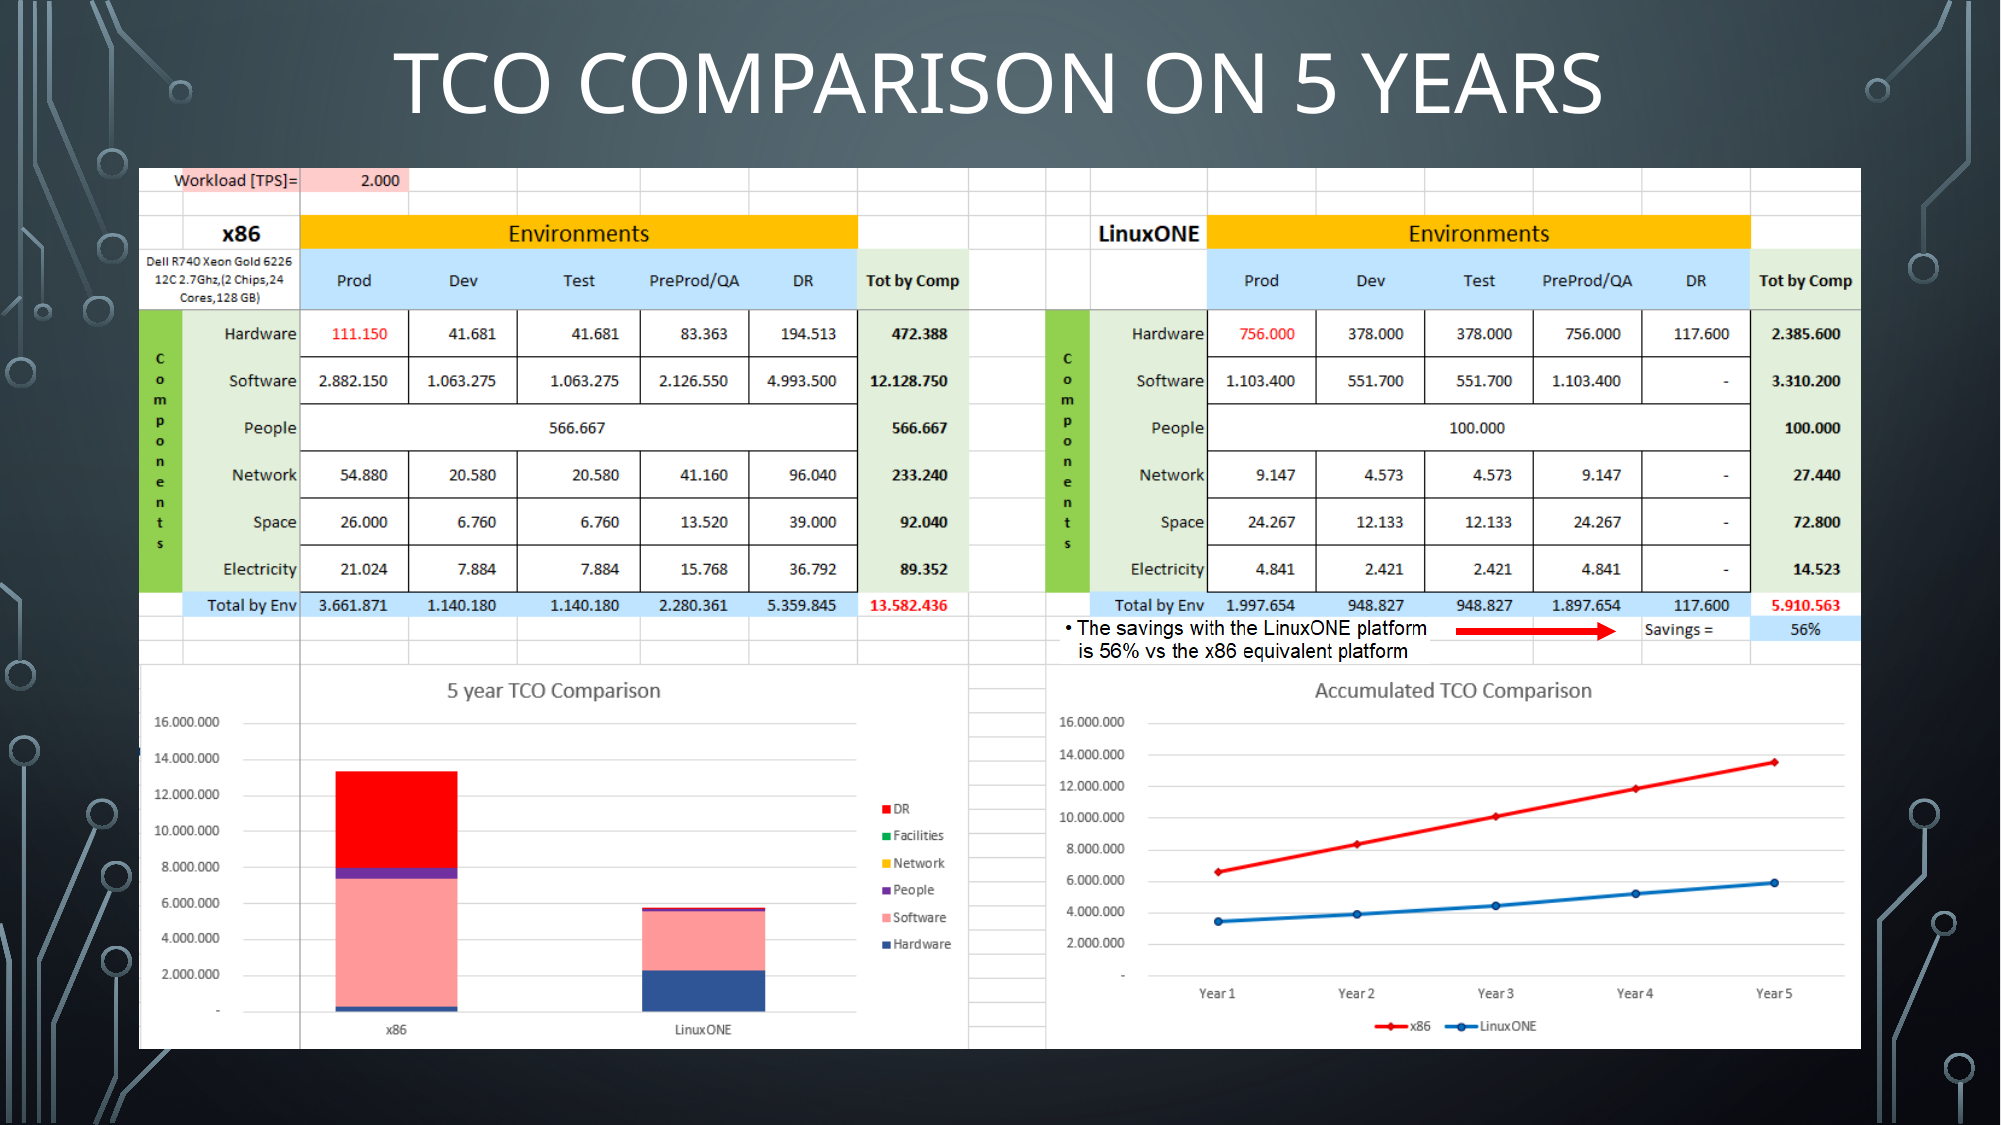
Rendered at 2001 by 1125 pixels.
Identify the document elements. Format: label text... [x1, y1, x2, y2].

picture [139, 168, 1861, 1050]
title TCO Comparison on 5 years [187, 23, 1813, 150]
